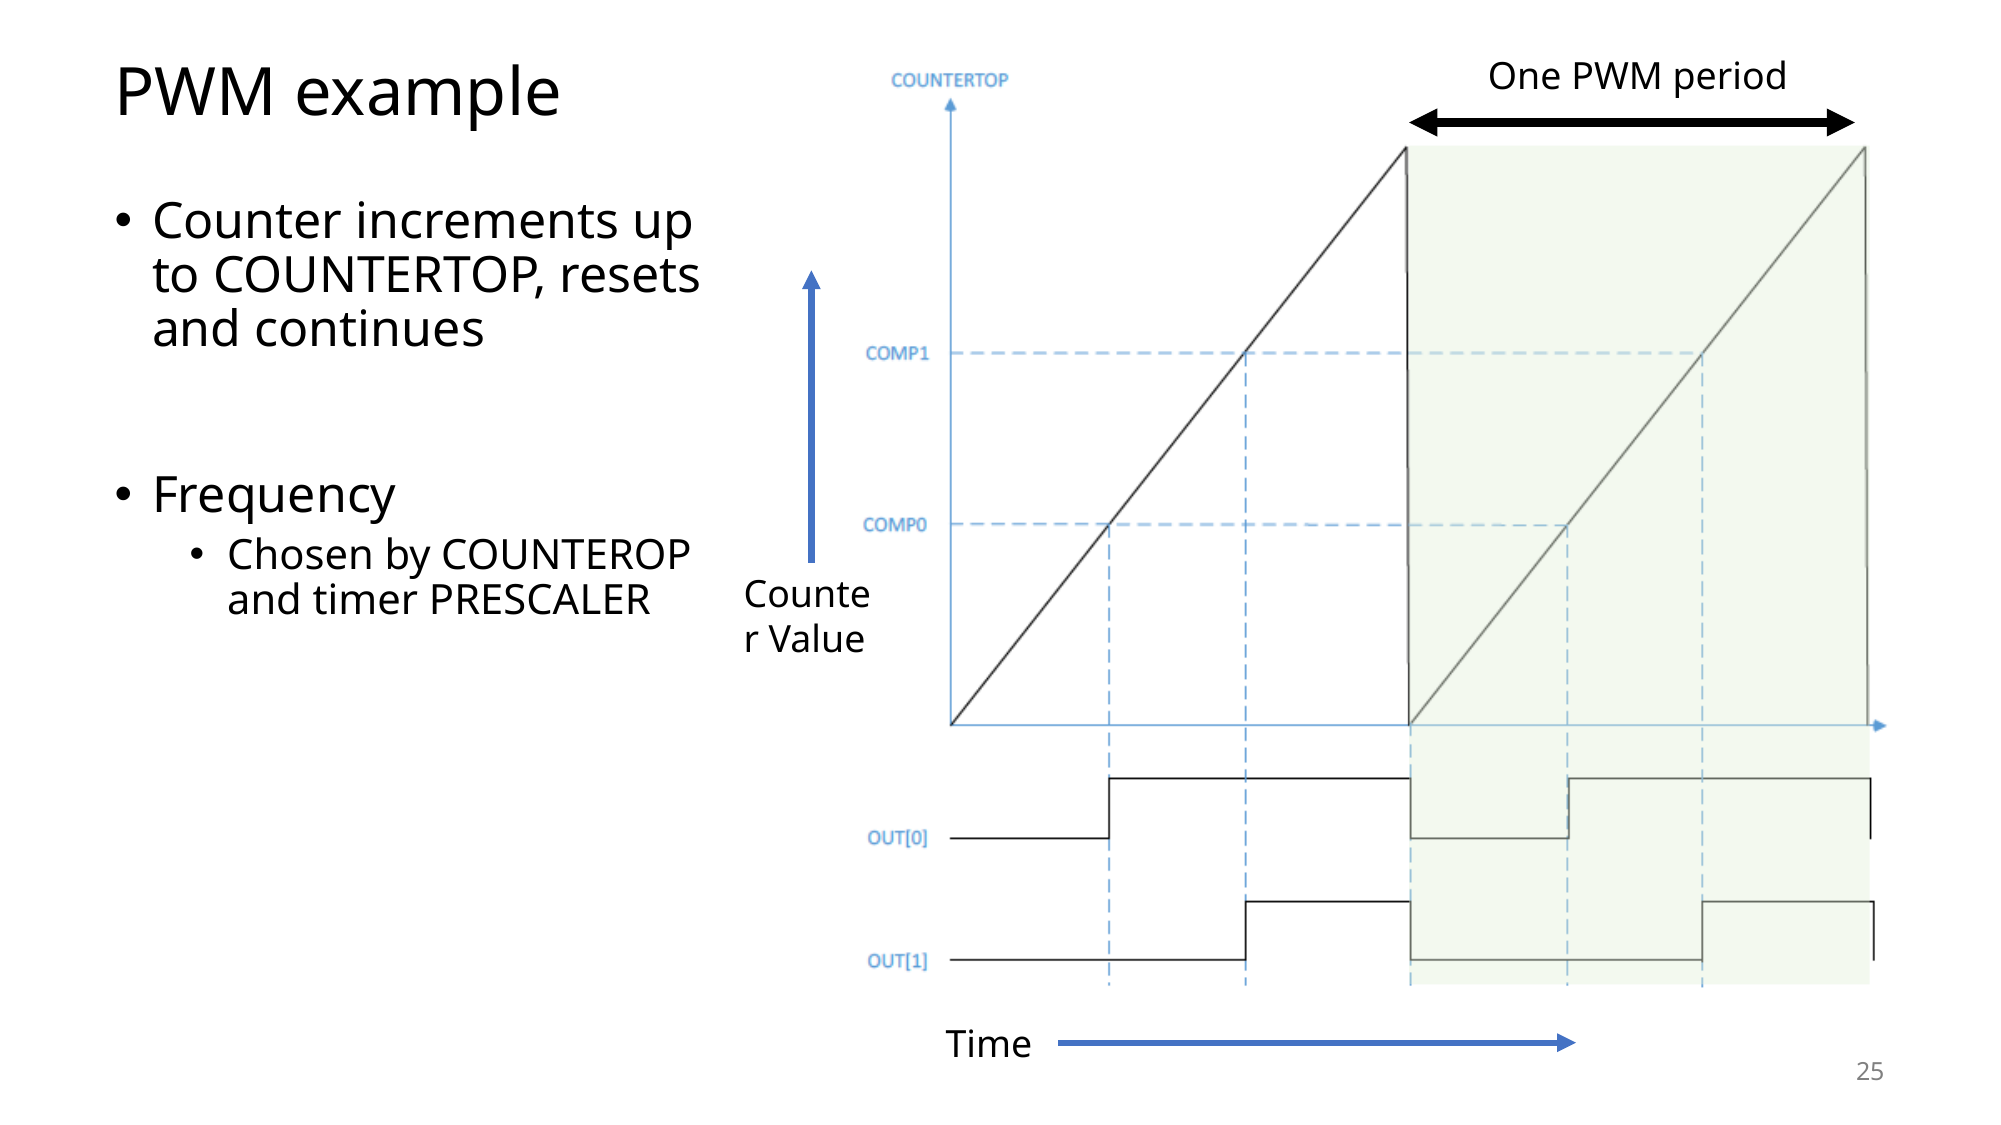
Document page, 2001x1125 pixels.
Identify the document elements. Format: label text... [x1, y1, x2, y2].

picture [842, 37, 1900, 1011]
slide_number 25 [1749, 1042, 1900, 1103]
text_box Time [930, 1012, 1059, 1073]
list Counter increments up to COUNTERTOP, resets and continues Frequency Chosen by COUNTEROP and timer PRESCALER [99, 187, 729, 1013]
title PWM example [99, 37, 842, 150]
text_box Counter Value [728, 562, 842, 668]
